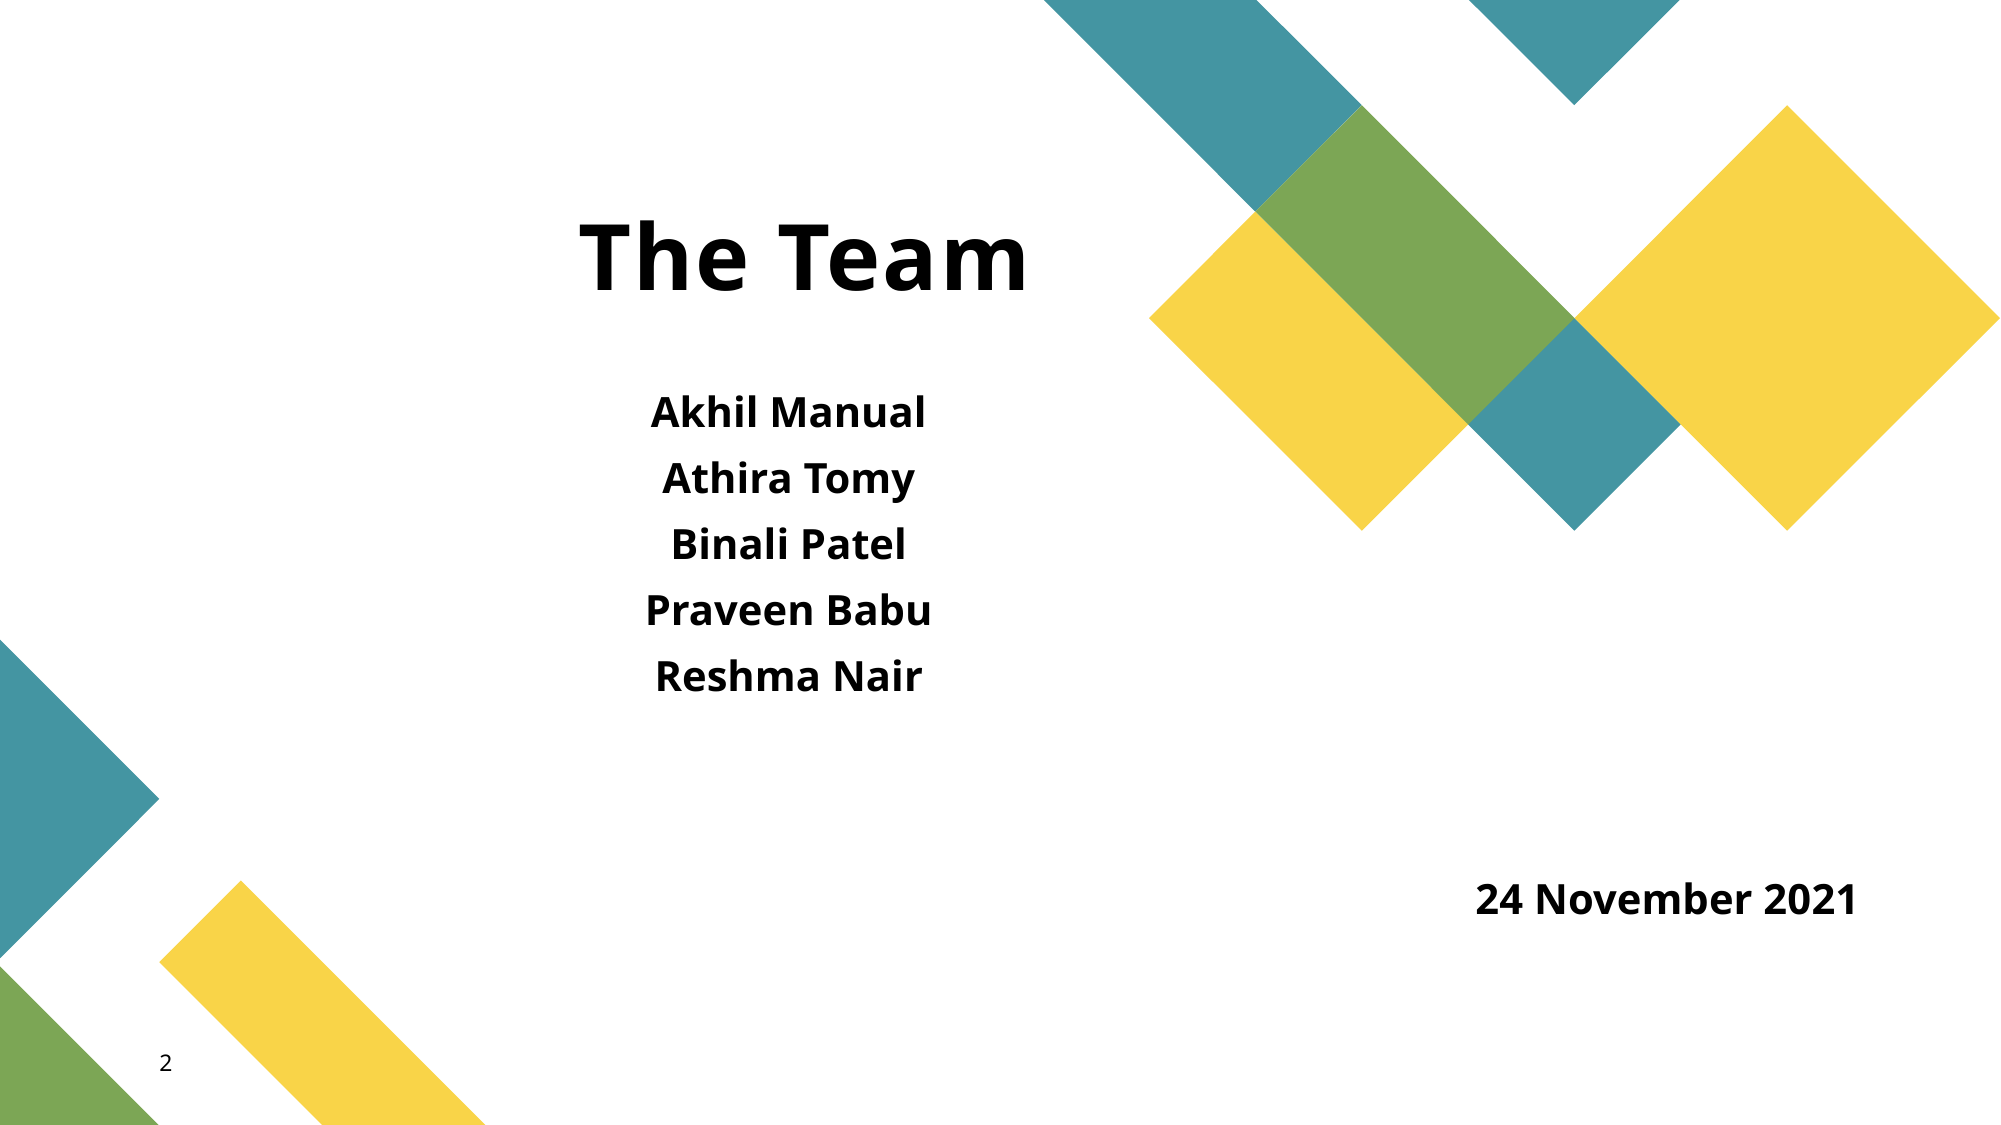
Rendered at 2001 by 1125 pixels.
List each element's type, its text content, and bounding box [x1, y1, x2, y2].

list Akhil Manual Athira Tomy Binali Patel Praveen Babu Reshma Nair [541, 391, 1037, 865]
title The Team [578, 209, 1814, 311]
text_box 24 November 2021 [1396, 878, 1939, 992]
slide_number 2 [159, 1048, 246, 1090]
